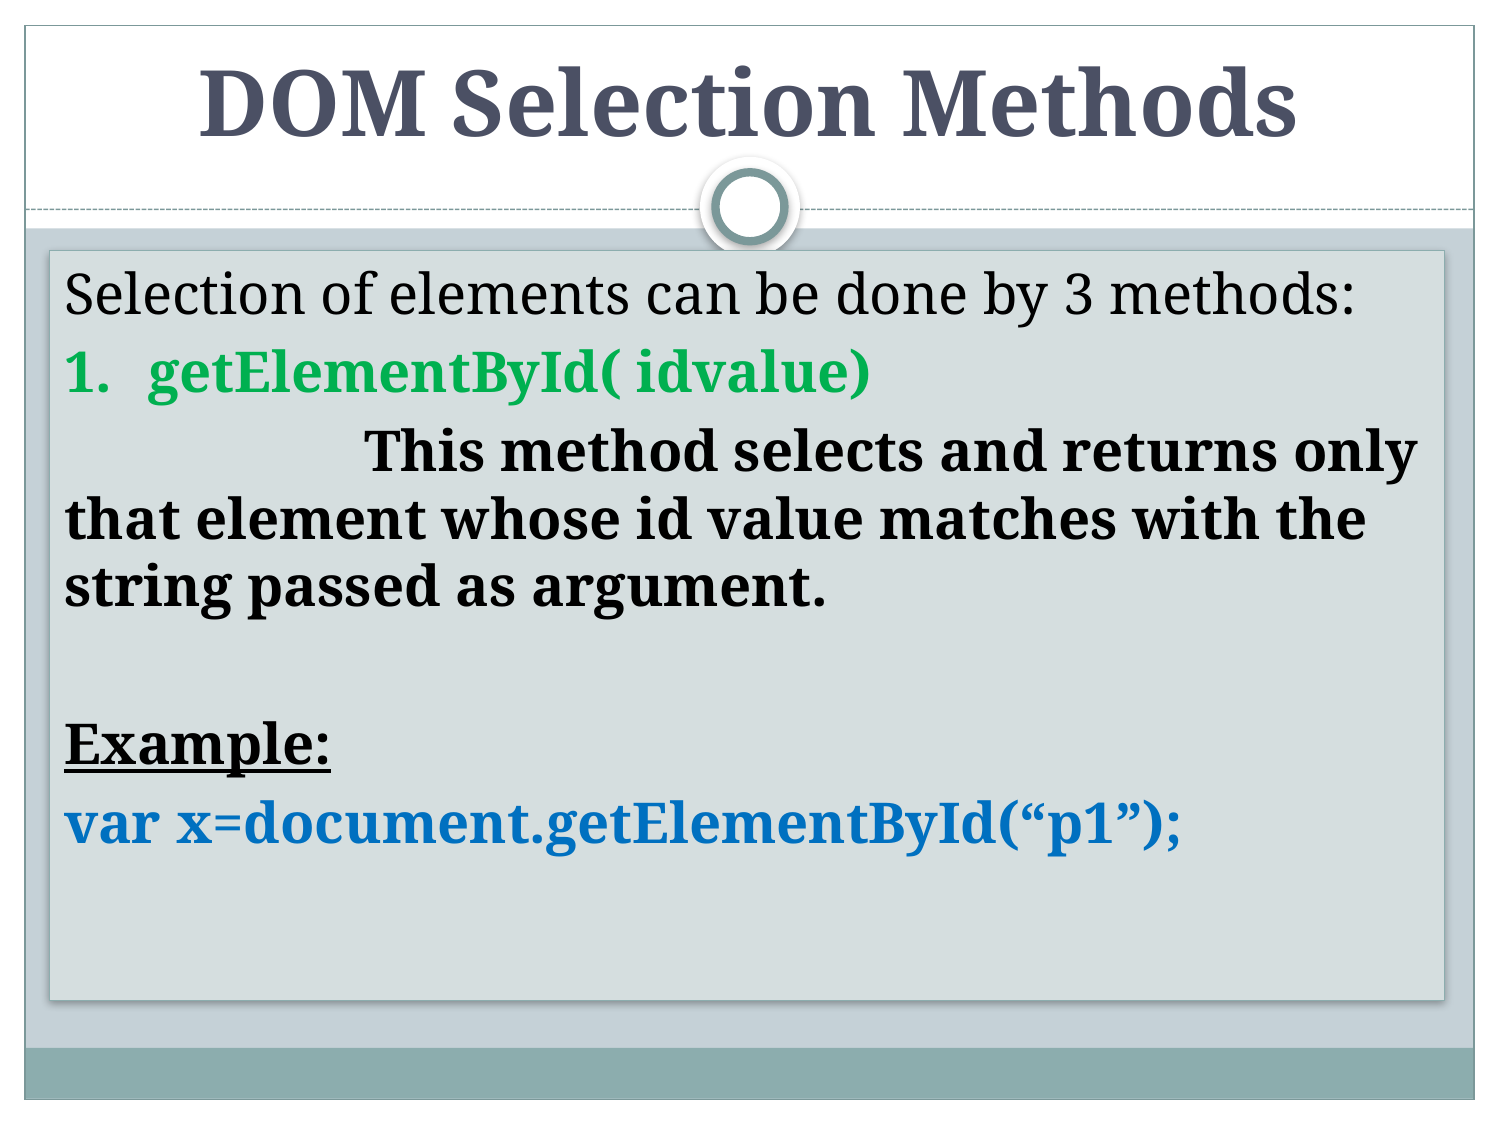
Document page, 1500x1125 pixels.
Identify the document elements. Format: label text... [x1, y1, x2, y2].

list Selection of elements can be done by 3 methods: 1. getElementById( idvalue) This method selects and returns only that element whose id value matches with the string passed as argument. Example: var x=document.getElementById(“p1”); [49, 250, 1445, 1001]
title DOM Selection Methods [49, 37, 1450, 162]
